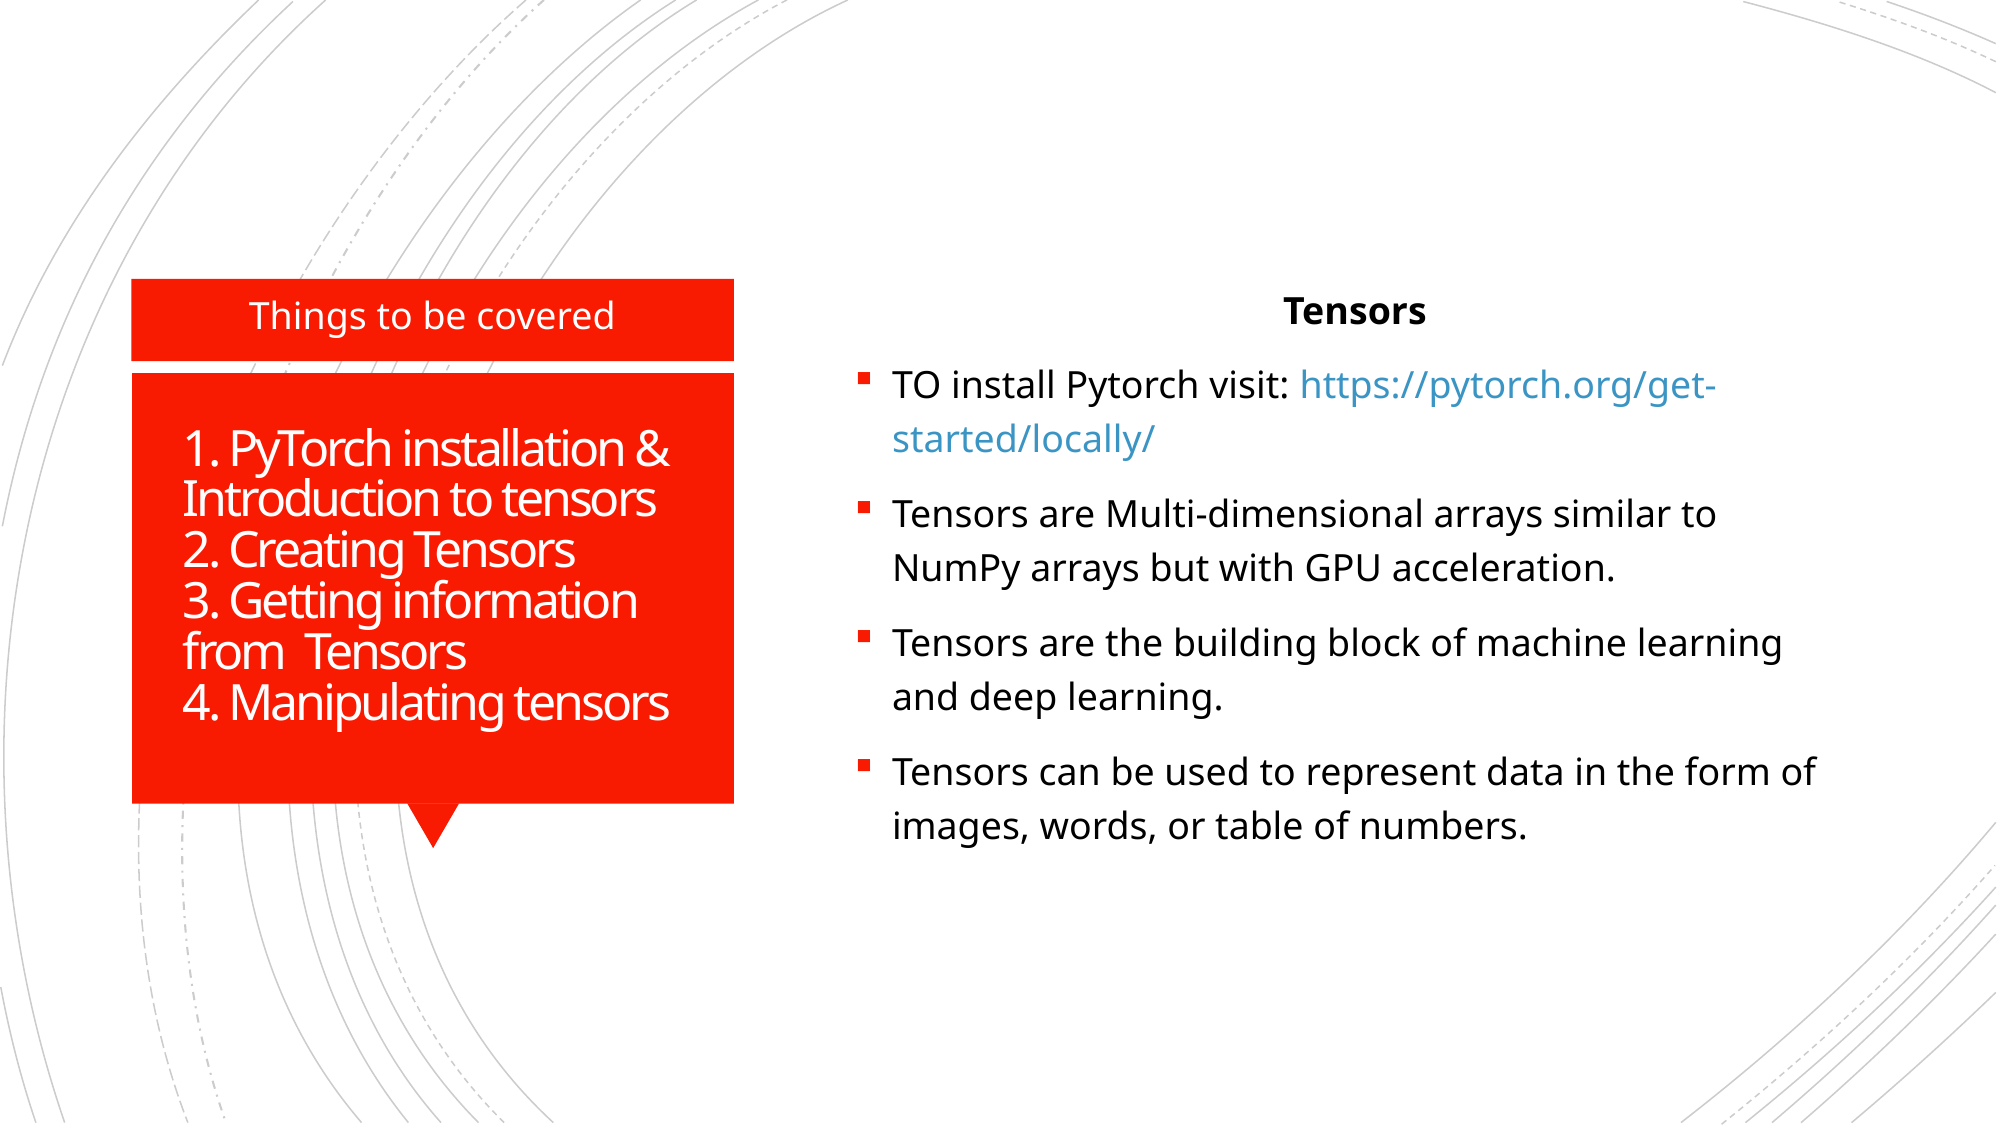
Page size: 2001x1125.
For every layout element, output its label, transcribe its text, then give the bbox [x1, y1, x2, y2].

title 1. PyTorch installation & Introduction to tensors 2. Creating Tensors 3. Getting information from Tensors 4. Manipulating tensors [145, 376, 720, 780]
list Tensors TO install Pytorch visit: https://pytorch.org/get-started/locally/ Tensors are Multi-dimensional arrays similar to NumPy arrays but with GPU acceleration. Tensors are the building block of machine learning and deep learning. Tensors can be used to represent data in the form of images, words, or table of numbers. [839, 131, 1871, 993]
text_box Things to be covered [129, 284, 735, 345]
